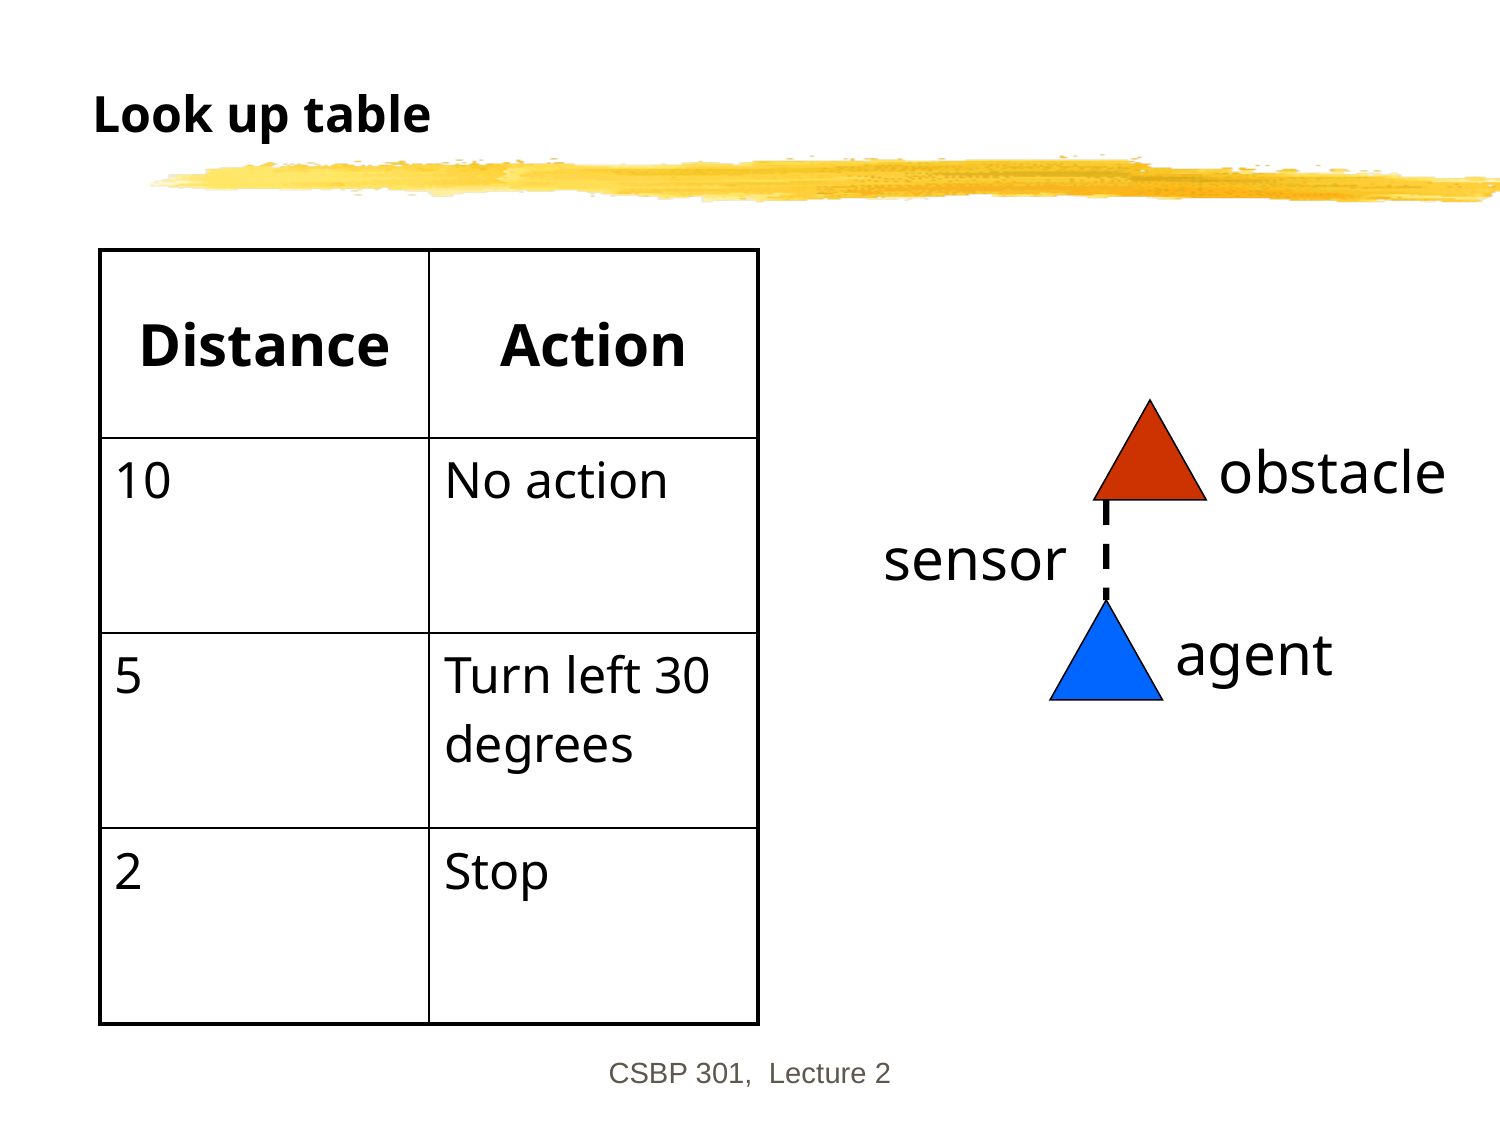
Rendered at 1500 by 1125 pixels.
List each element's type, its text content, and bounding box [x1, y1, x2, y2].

picture [150, 149, 1500, 213]
footer CSBP 301, Lecture 2 [512, 1021, 988, 1098]
table_header Action [430, 252, 756, 437]
table_cell Stop [430, 829, 756, 1022]
table_cell No action [430, 439, 756, 632]
table_cell 2 [102, 829, 428, 1022]
table_cell Turn left 30 degrees [430, 634, 756, 827]
table_cell 5 [102, 634, 428, 827]
table_header Distance [102, 252, 428, 437]
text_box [876, 399, 1455, 701]
table_cell 10 [102, 439, 428, 632]
title Look up table [77, 37, 1415, 150]
